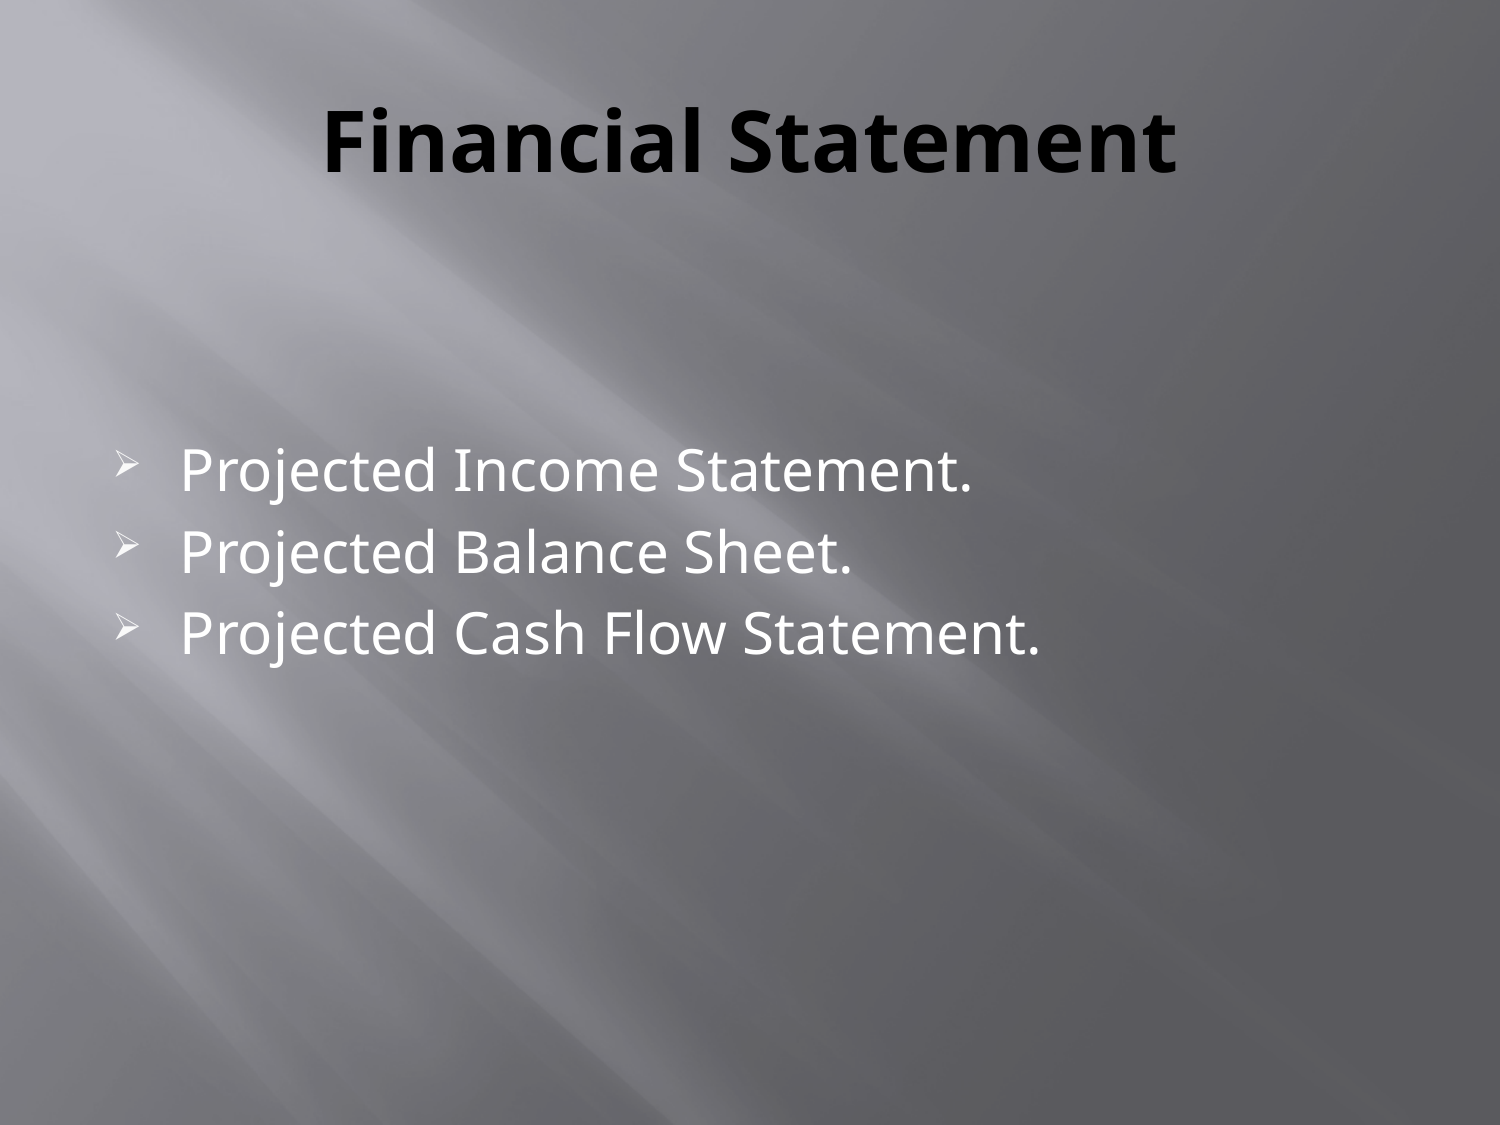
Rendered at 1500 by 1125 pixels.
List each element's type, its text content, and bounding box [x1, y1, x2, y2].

title Financial Statement [75, 45, 1425, 233]
list Projected Income Statement. Projected Balance Sheet. Projected Cash Flow Statement. [75, 262, 1425, 1035]
